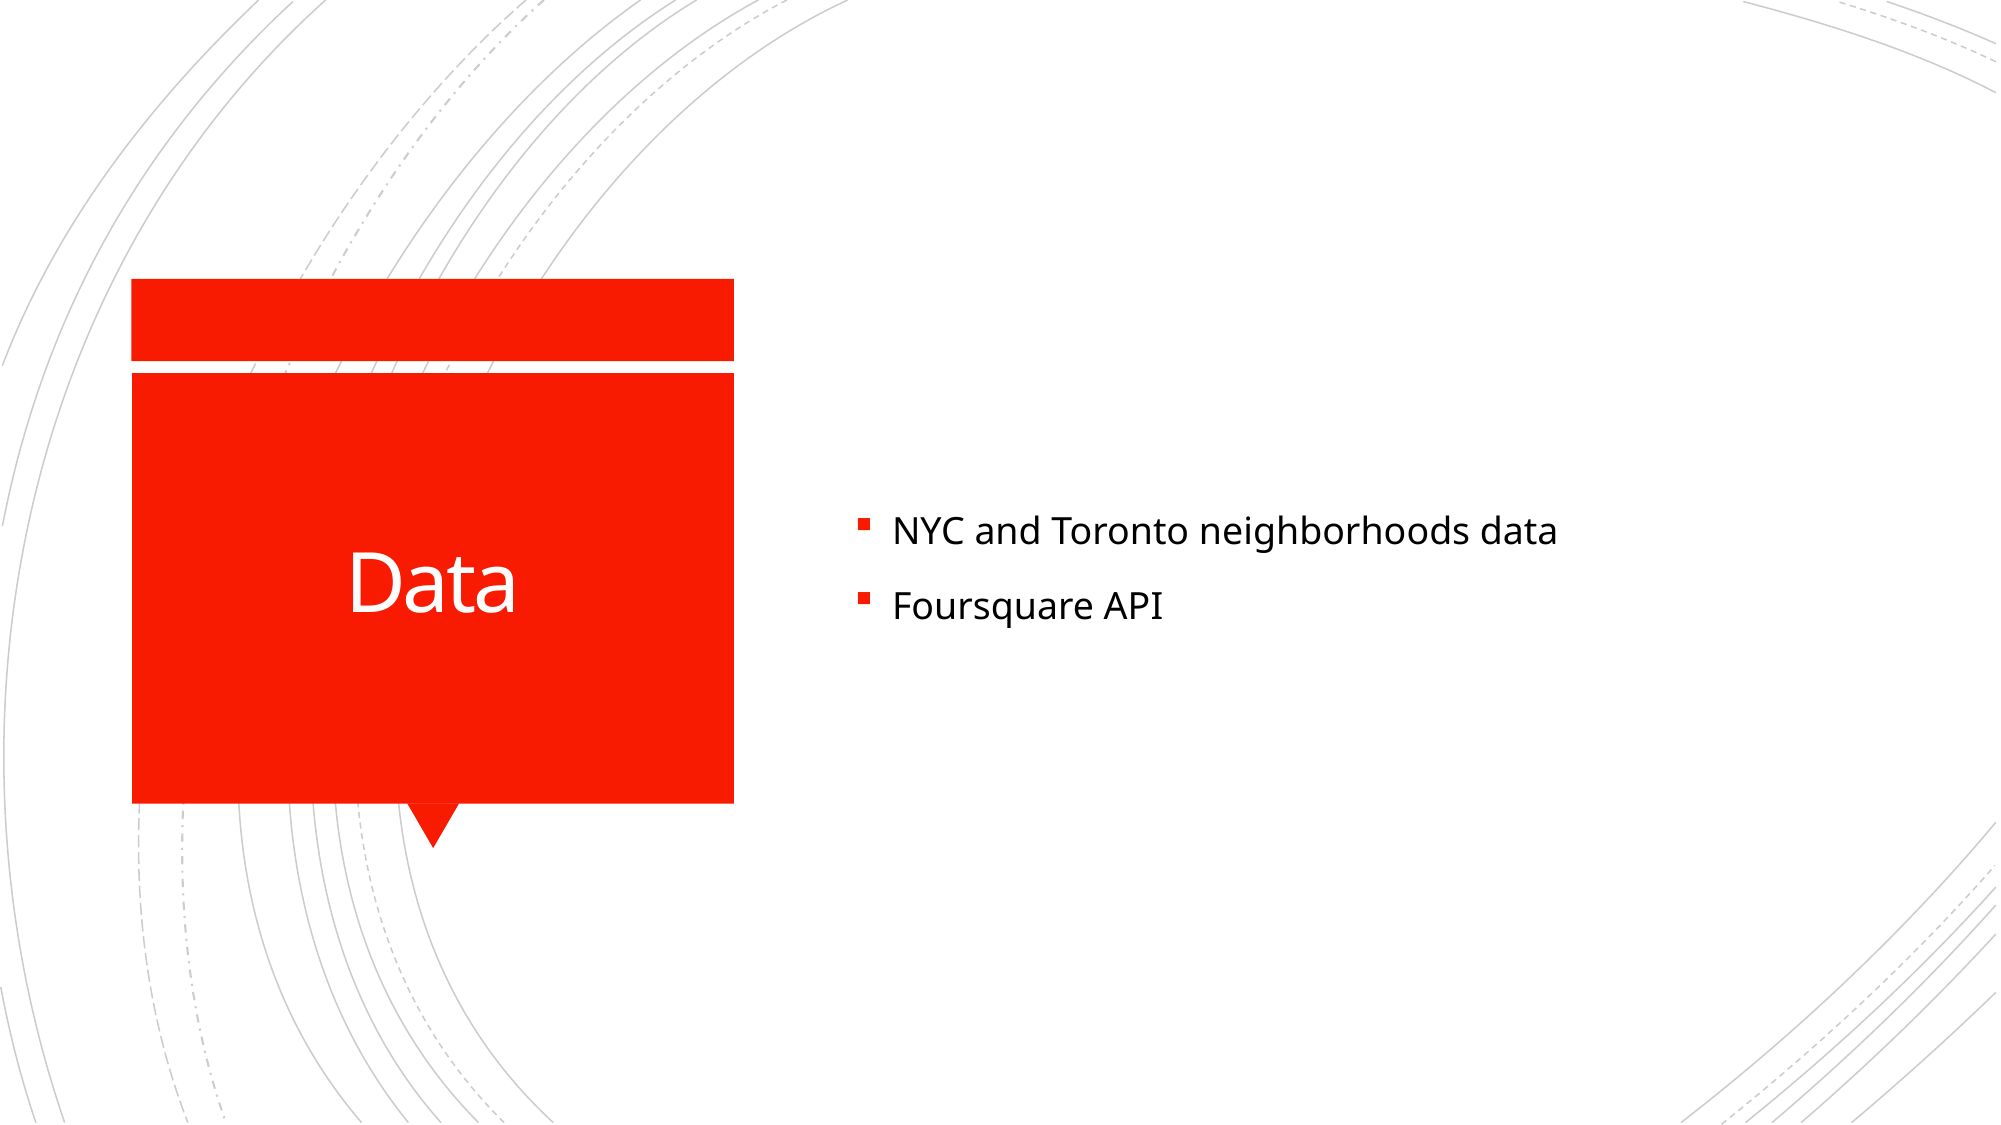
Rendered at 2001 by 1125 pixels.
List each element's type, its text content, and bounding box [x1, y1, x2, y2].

title Data [145, 385, 720, 789]
list NYC and Toronto neighborhoods data Foursquare API [839, 131, 1871, 993]
